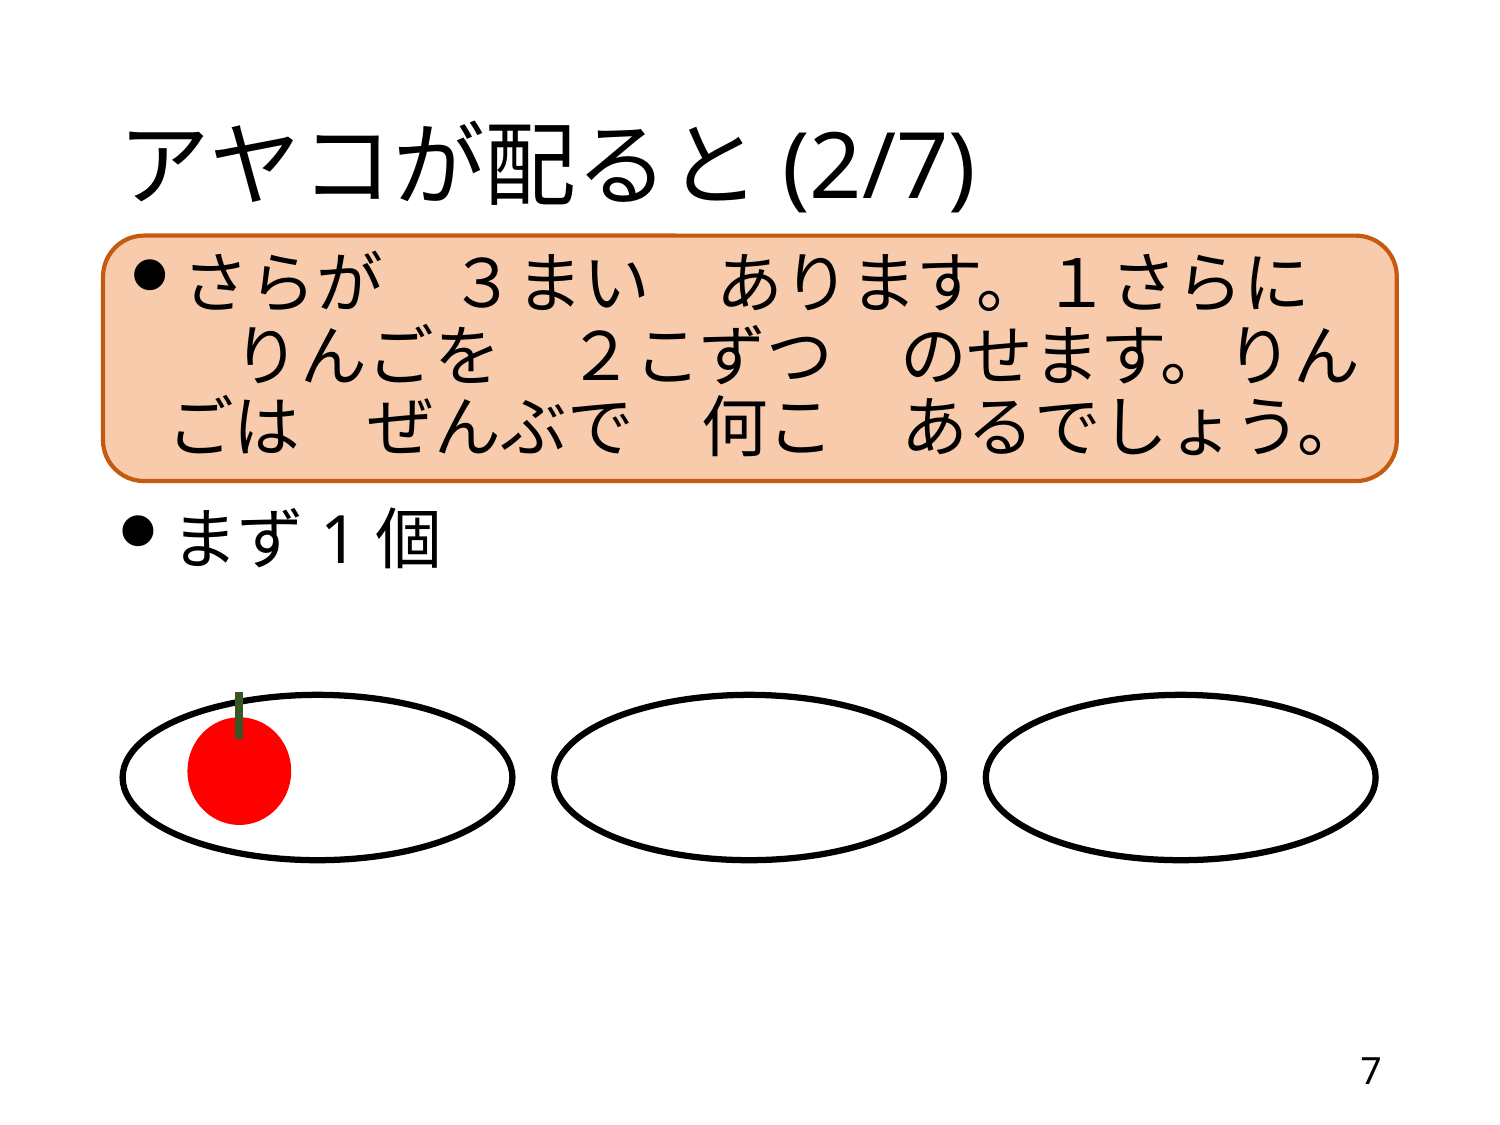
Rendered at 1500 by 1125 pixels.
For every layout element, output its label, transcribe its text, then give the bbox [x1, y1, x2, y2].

slide_number 7 [1059, 1042, 1397, 1103]
text_box さらが ３まい あります。１さらに りんごを ２こずつ のせます。りんごは ぜんぶで 何こ あるでしょう。 [101, 234, 1398, 483]
title アヤコが配ると(2/7) [103, 59, 1397, 264]
text_box [121, 693, 514, 862]
text_box [553, 693, 946, 862]
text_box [187, 691, 292, 825]
text_box [984, 693, 1377, 862]
list まず1個 [103, 498, 1397, 1014]
